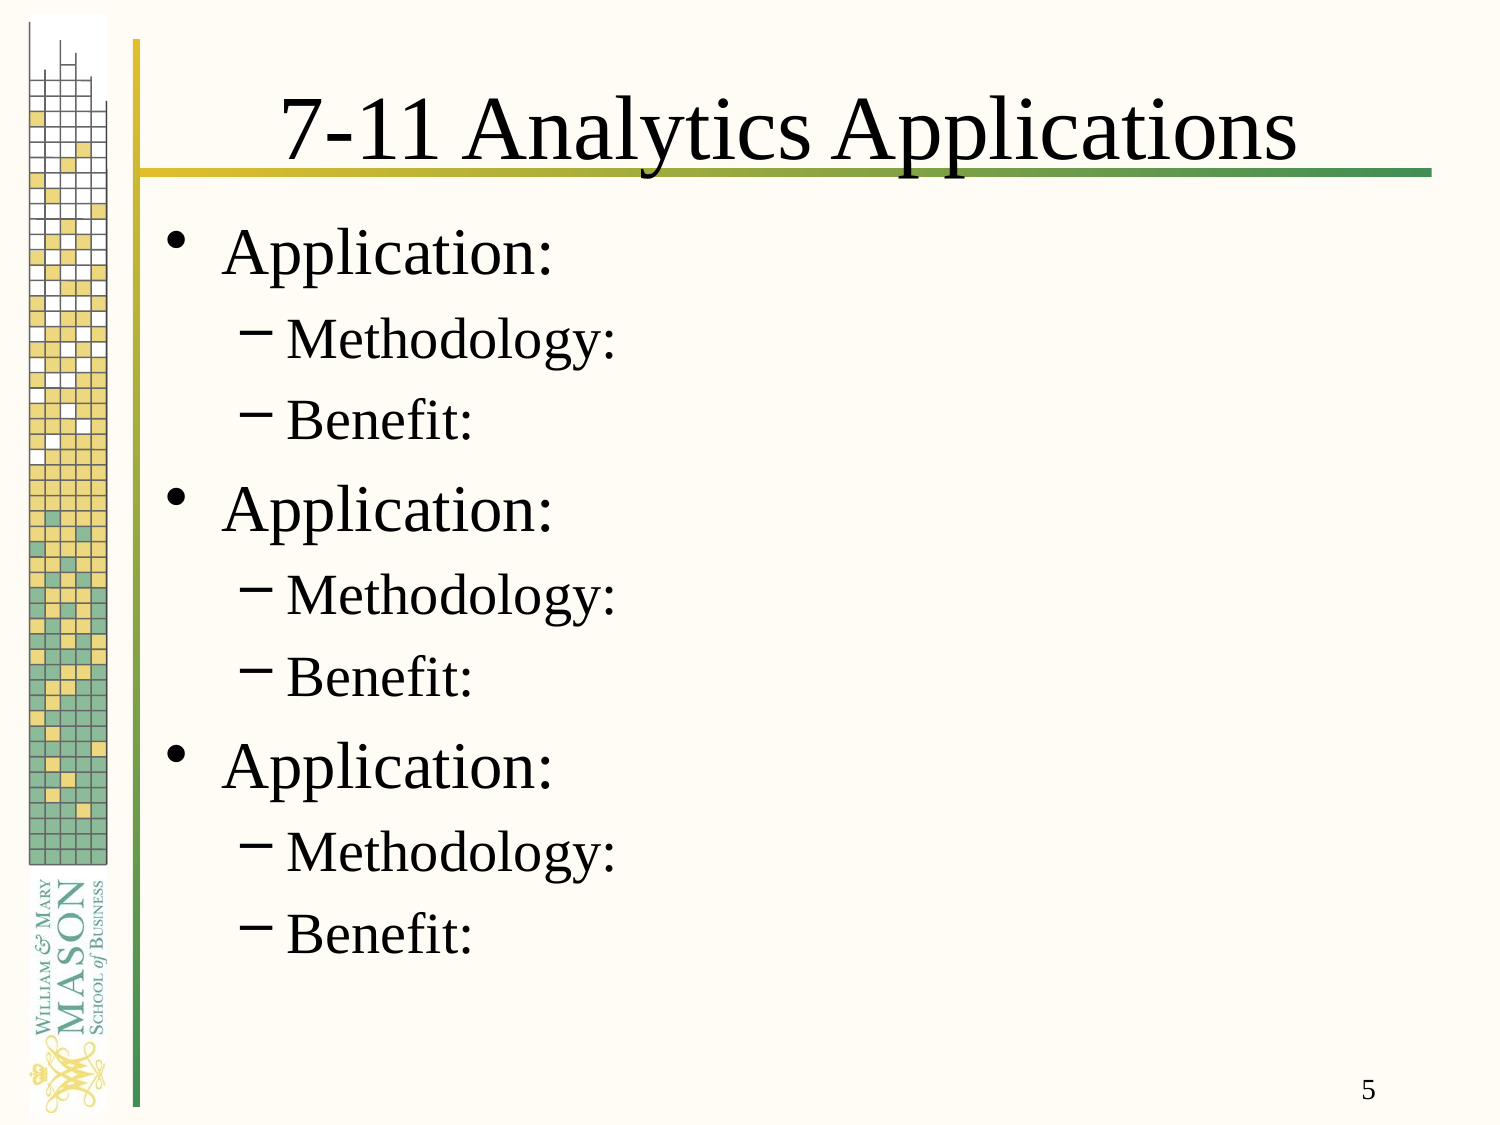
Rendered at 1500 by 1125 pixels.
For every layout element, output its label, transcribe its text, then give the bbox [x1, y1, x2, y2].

title 7-11 Analytics Applications [124, 44, 1456, 201]
text_box Lead Time Reduction [29, 879, 107, 1113]
list Application: Methodology: Benefit: Application: Methodology: Benefit: Application: Methodology: Benefit: [149, 200, 1426, 1006]
slide_number 5 [1312, 1062, 1426, 1113]
